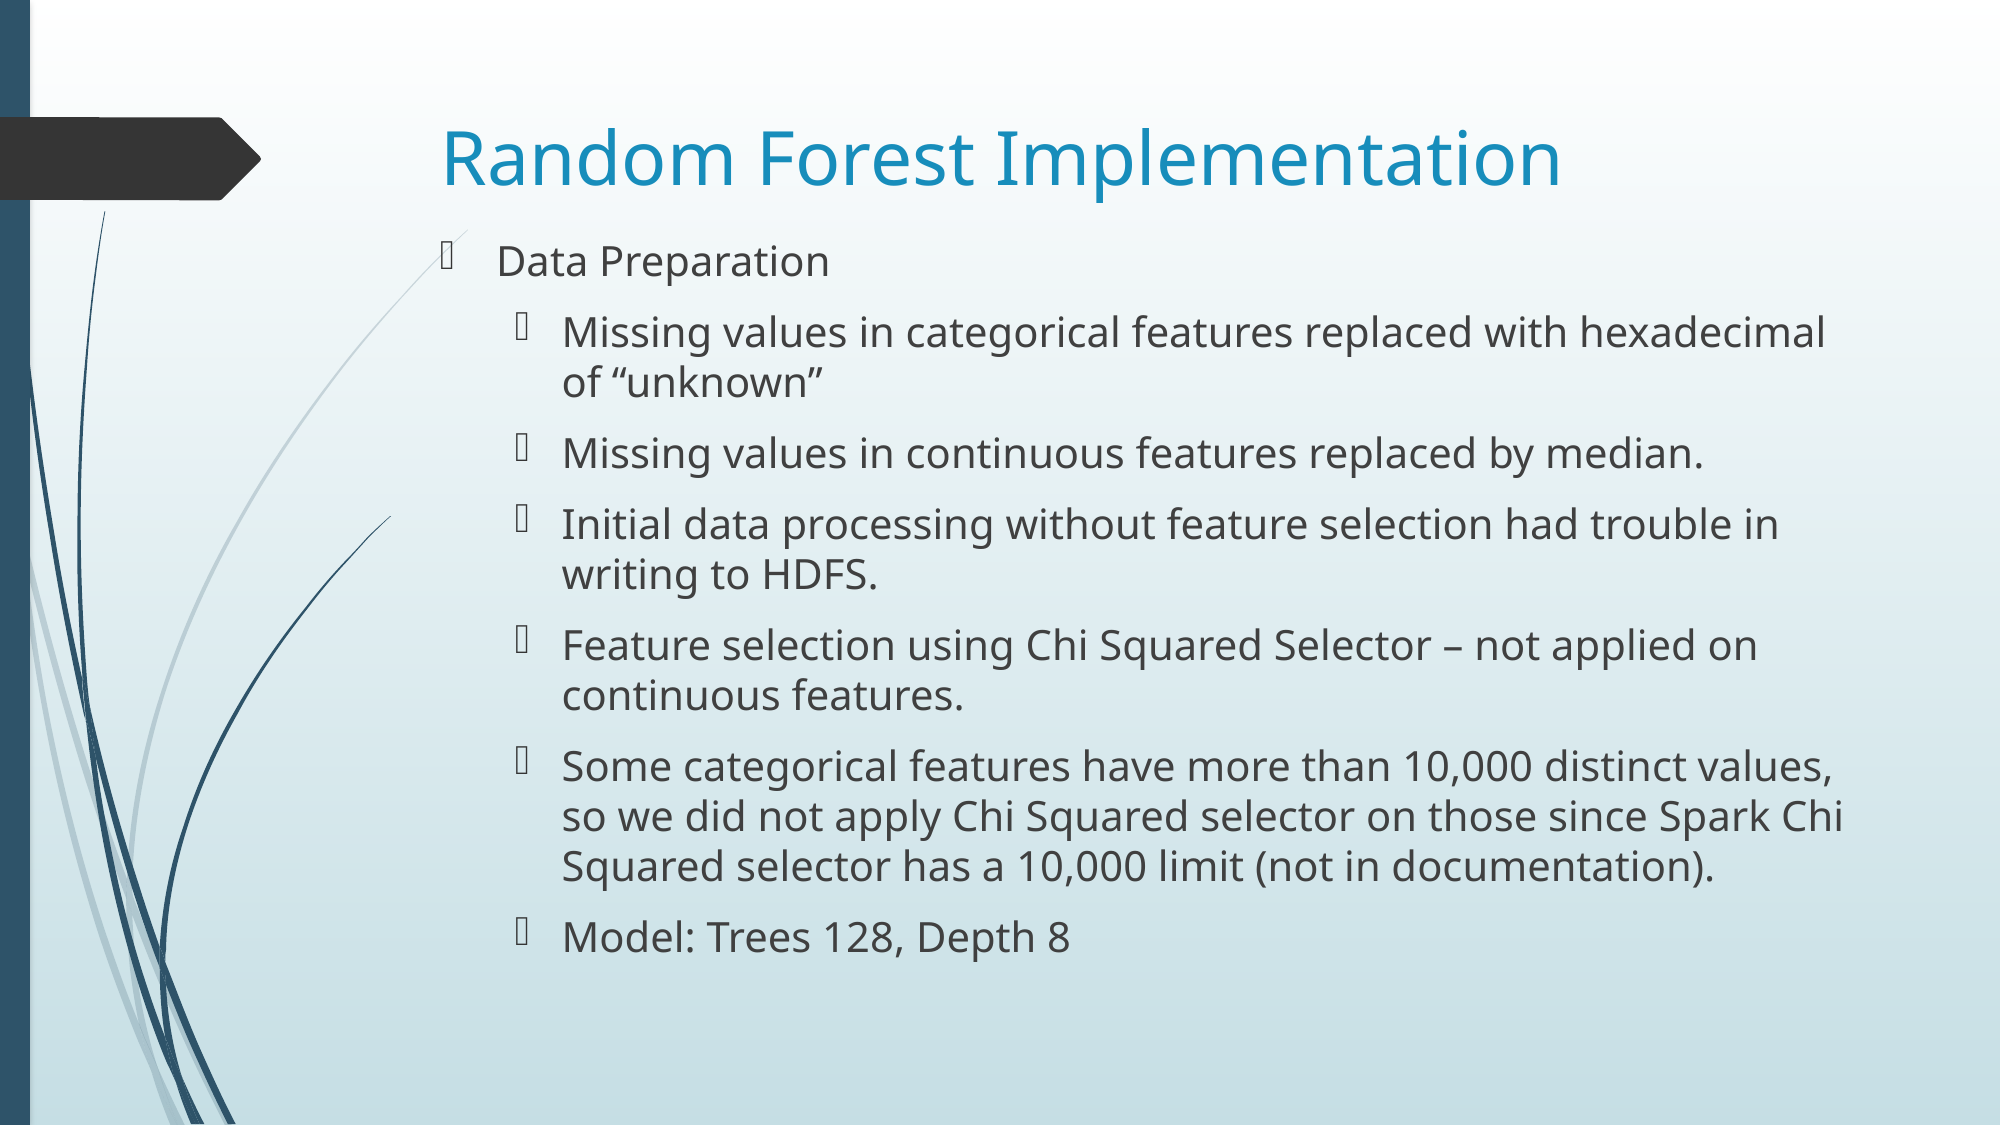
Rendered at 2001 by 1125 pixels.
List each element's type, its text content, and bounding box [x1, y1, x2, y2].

list Data Preparation Missing values in categorical features replaced with hexadecimal of “unknown” Missing values in continuous features replaced by median. Initial data processing without feature selection had trouble in writing to HDFS. Feature selection using Chi Squared Selector – not applied on continuous features. Some categorical features have more than 10,000 distinct values, so we did not apply Chi Squared selector on those since Spark Chi Squared selector has a 10,000 limit (not in documentation). Model: Trees 128, Depth 8 [424, 227, 1888, 1026]
title Random Forest Implementation [425, 102, 1888, 227]
